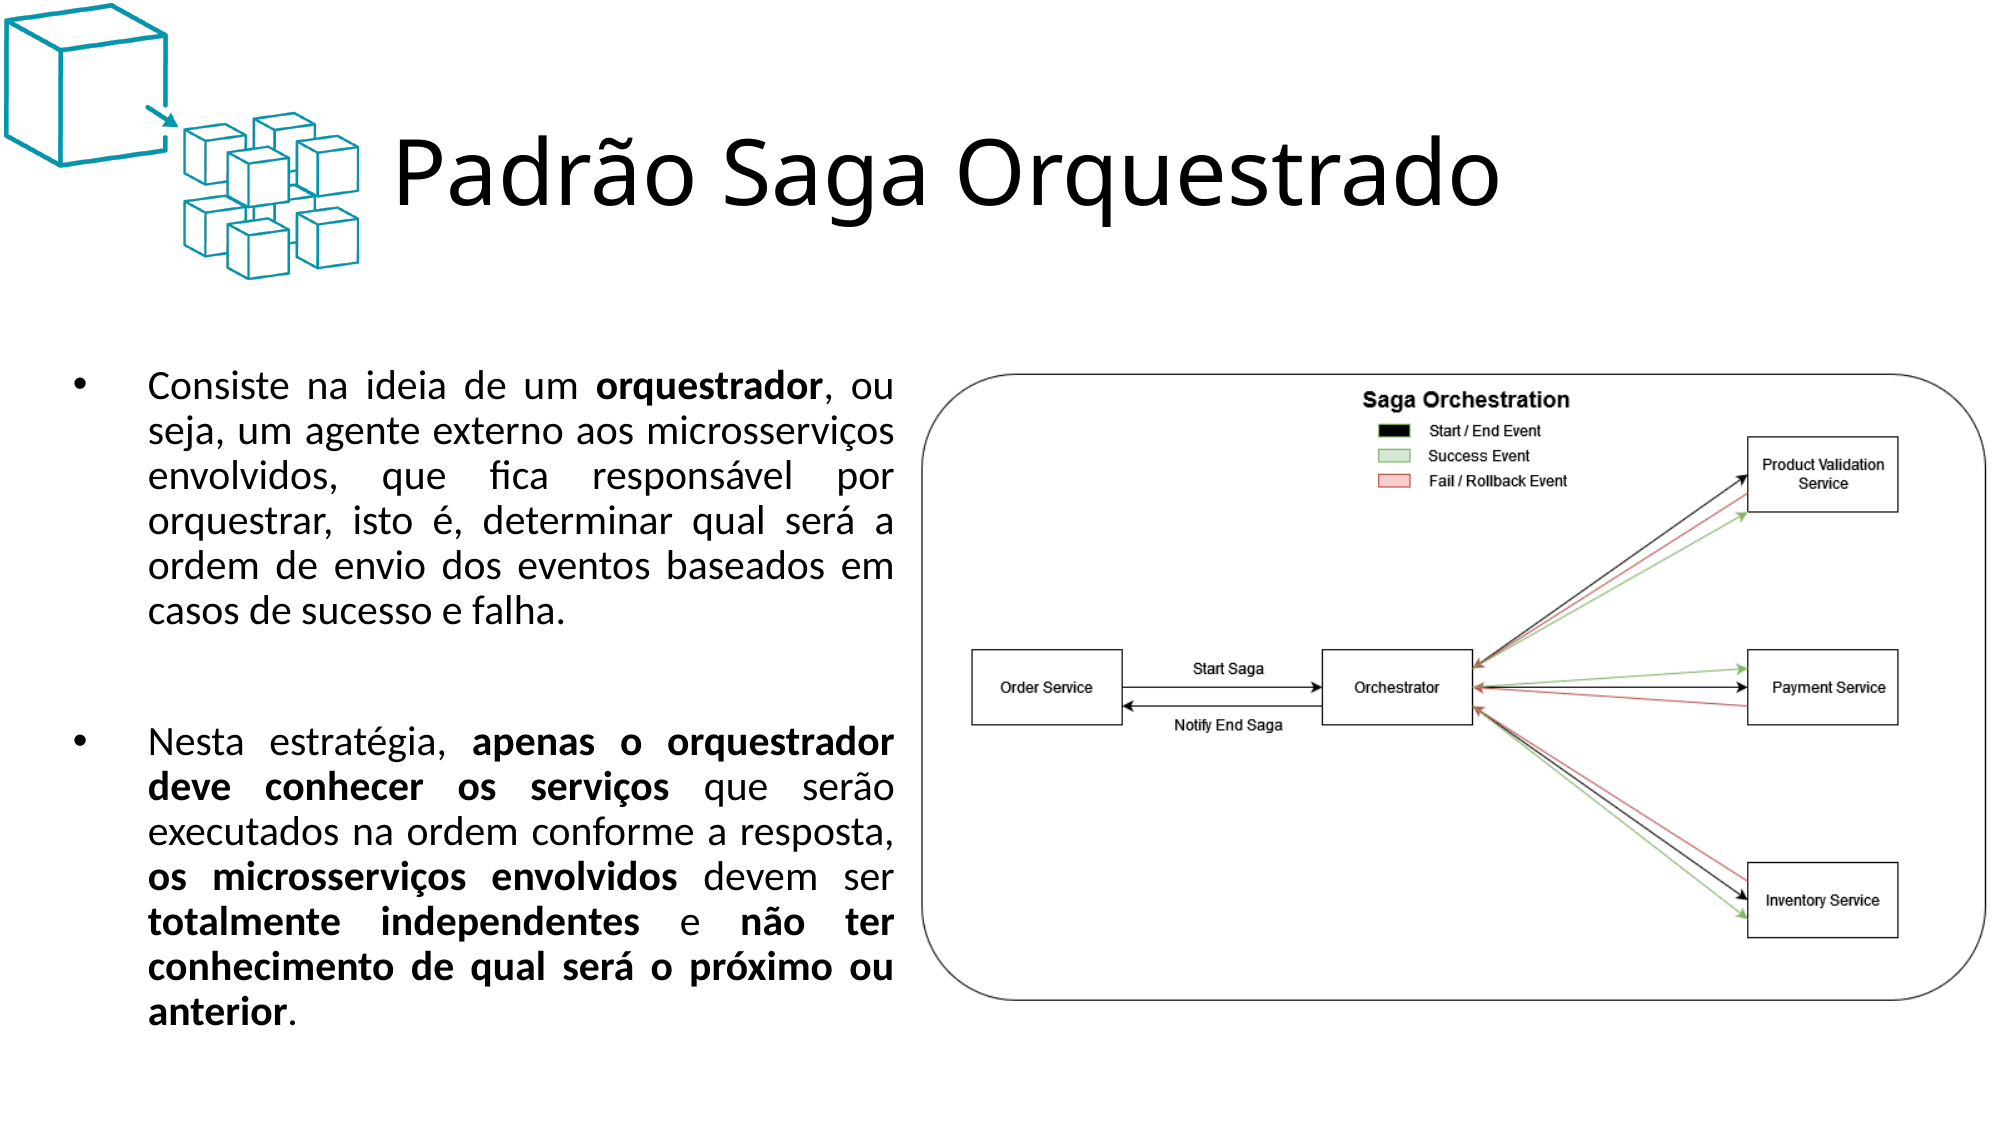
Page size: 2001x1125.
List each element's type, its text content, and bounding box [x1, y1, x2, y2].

text_box Padrão Saga Orquestrado [376, 44, 1792, 308]
list Consiste na ideia de um orquestrador, ou seja, um agente externo aos microsserviços envolvidos, que fica responsável por orquestrar, isto é, determinar qual será a ordem de envio dos eventos baseados em casos de sucesso e falha. Nesta estratégia, apenas o orquestrador deve conhecer os serviços que serão executados na ordem conforme a resposta, os microsserviços envolvidos devem ser totalmente independentes e não ter conhecimento de qual será o próximo ou anterior. [57, 355, 910, 1070]
picture [3, 3, 359, 280]
picture [909, 355, 2000, 1011]
